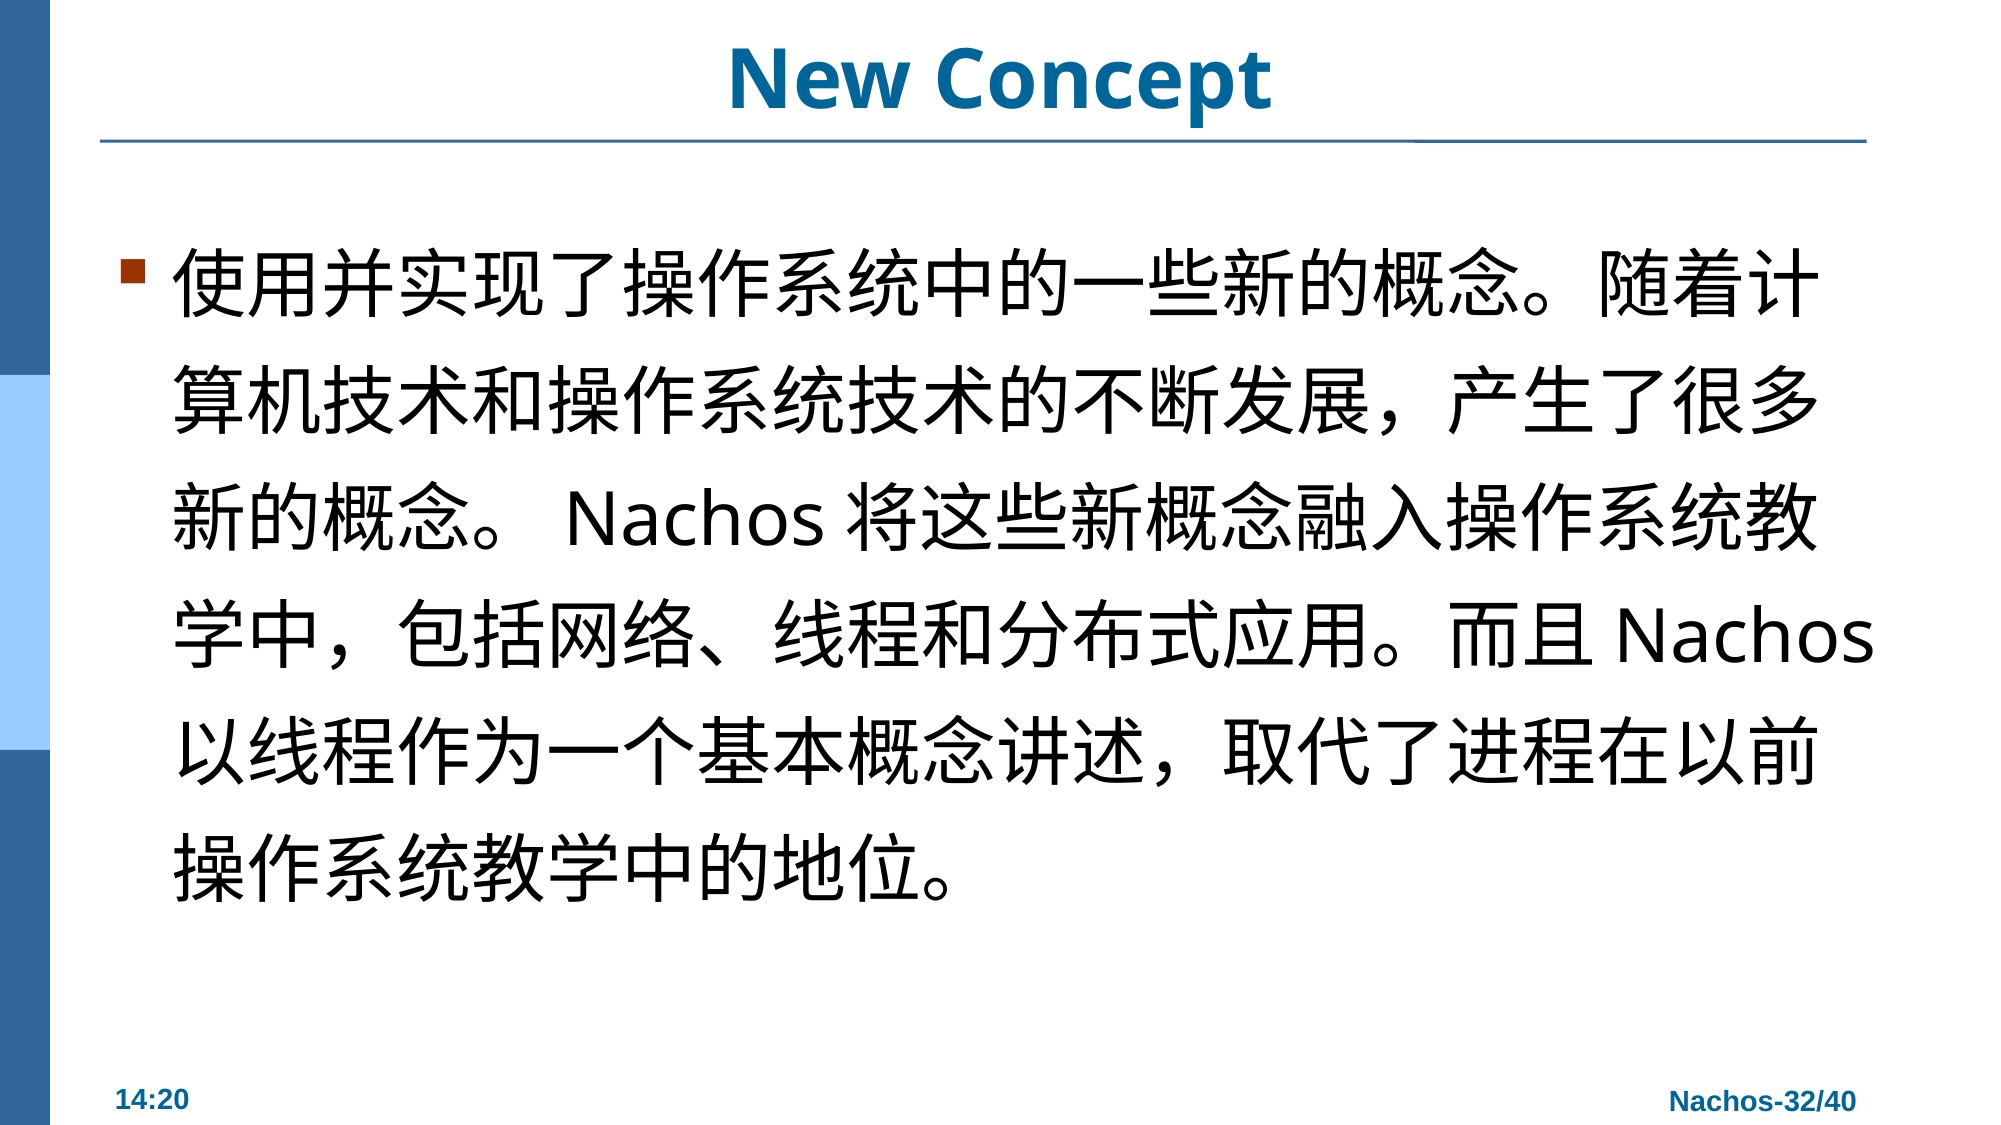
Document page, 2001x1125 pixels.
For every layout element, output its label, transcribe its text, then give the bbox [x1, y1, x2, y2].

title New Concept [99, 38, 1900, 133]
list 使用并实现了操作系统中的一些新的概念。随着计算机技术和操作系统技术的不断发展，产生了很多新的概念。Nachos将这些新概念融入操作系统教学中，包括网络、线程和分布式应用。而且Nachos以线程作为一个基本概念讲述，取代了进程在以前操作系统教学中的地位。 [99, 202, 1900, 962]
